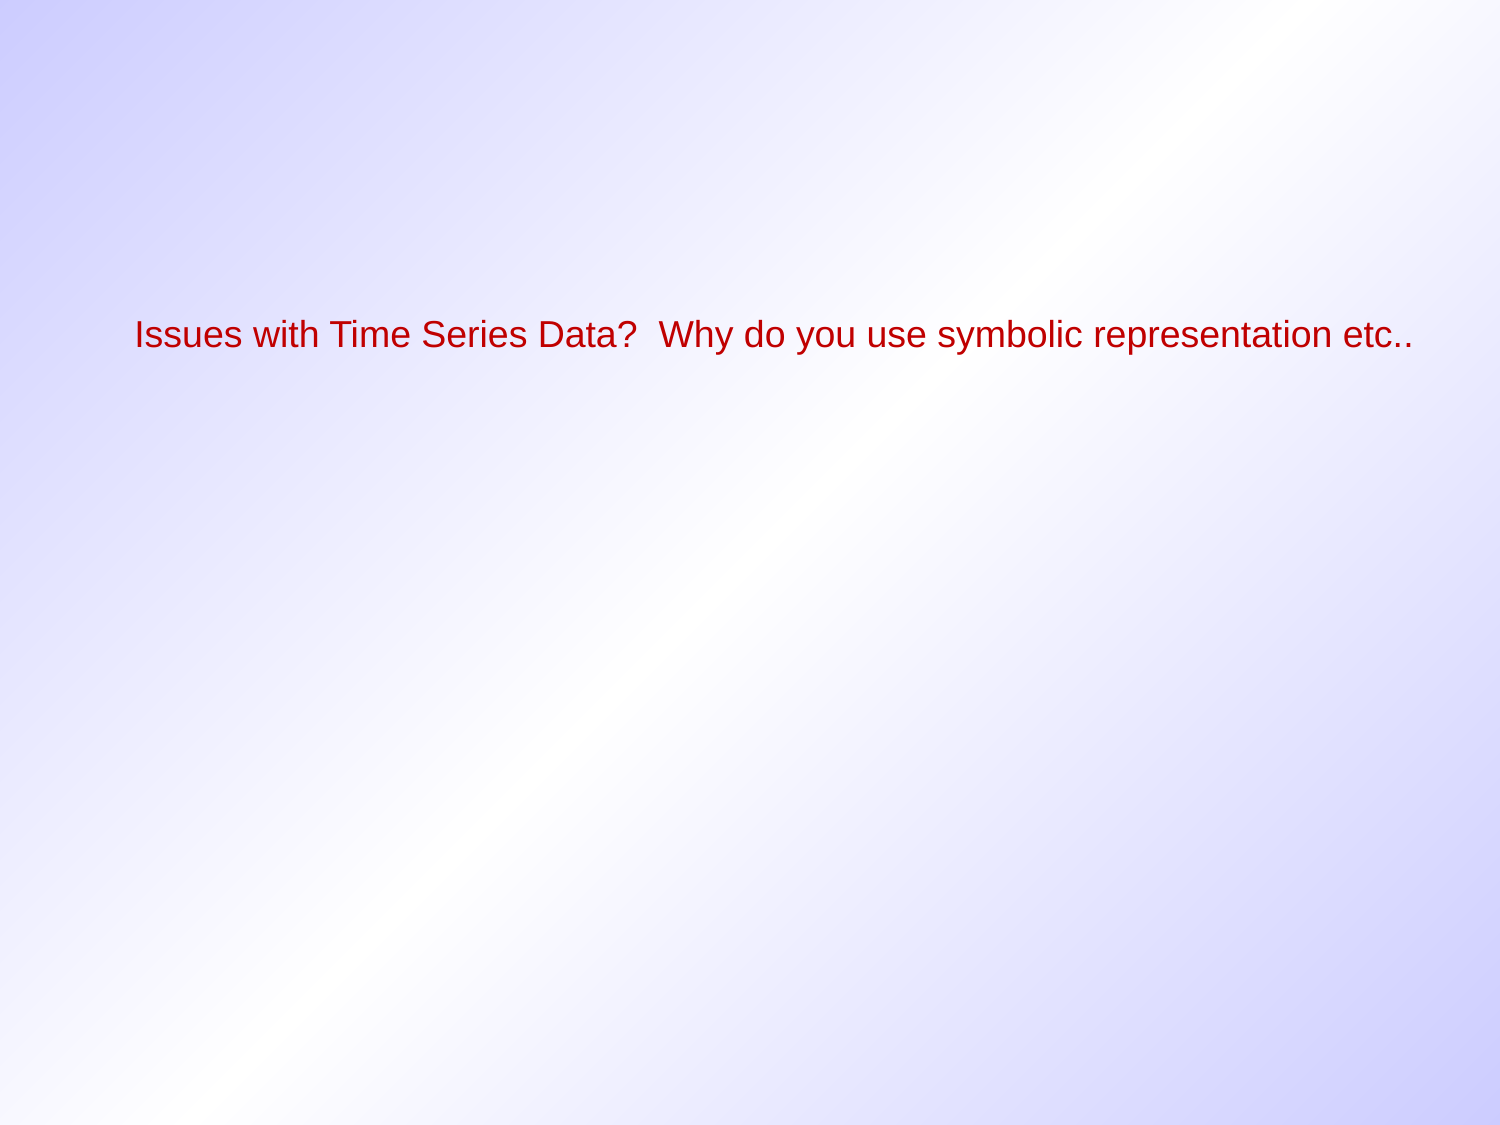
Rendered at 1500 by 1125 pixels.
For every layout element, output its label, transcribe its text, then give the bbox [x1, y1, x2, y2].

text_box Issues with Time Series Data? Why do you use symbolic representation etc.. [119, 302, 1430, 363]
